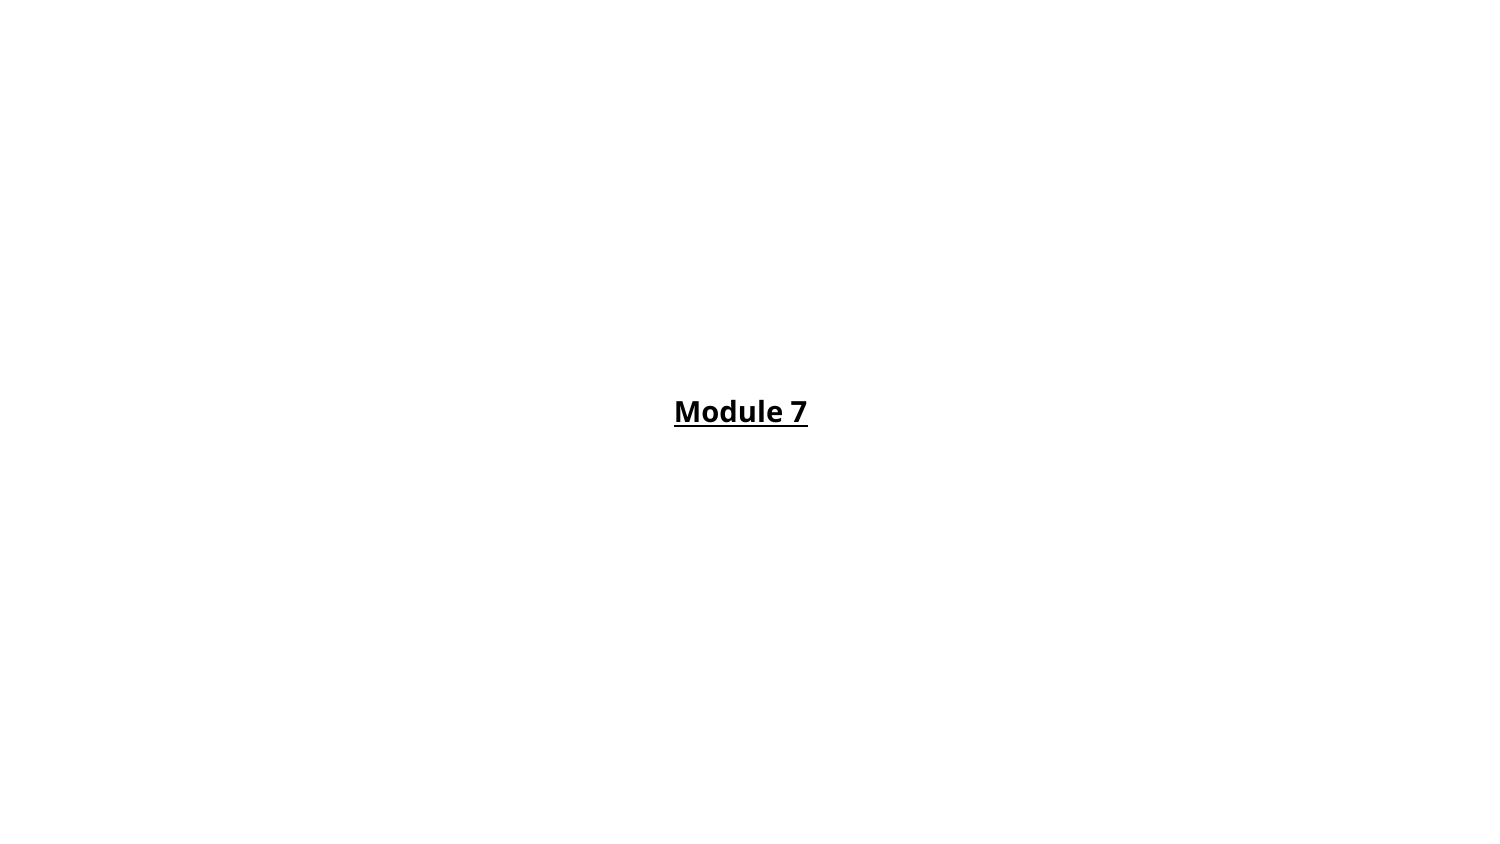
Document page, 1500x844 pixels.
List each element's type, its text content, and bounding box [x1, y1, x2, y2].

text_box Module 7 [659, 386, 823, 437]
